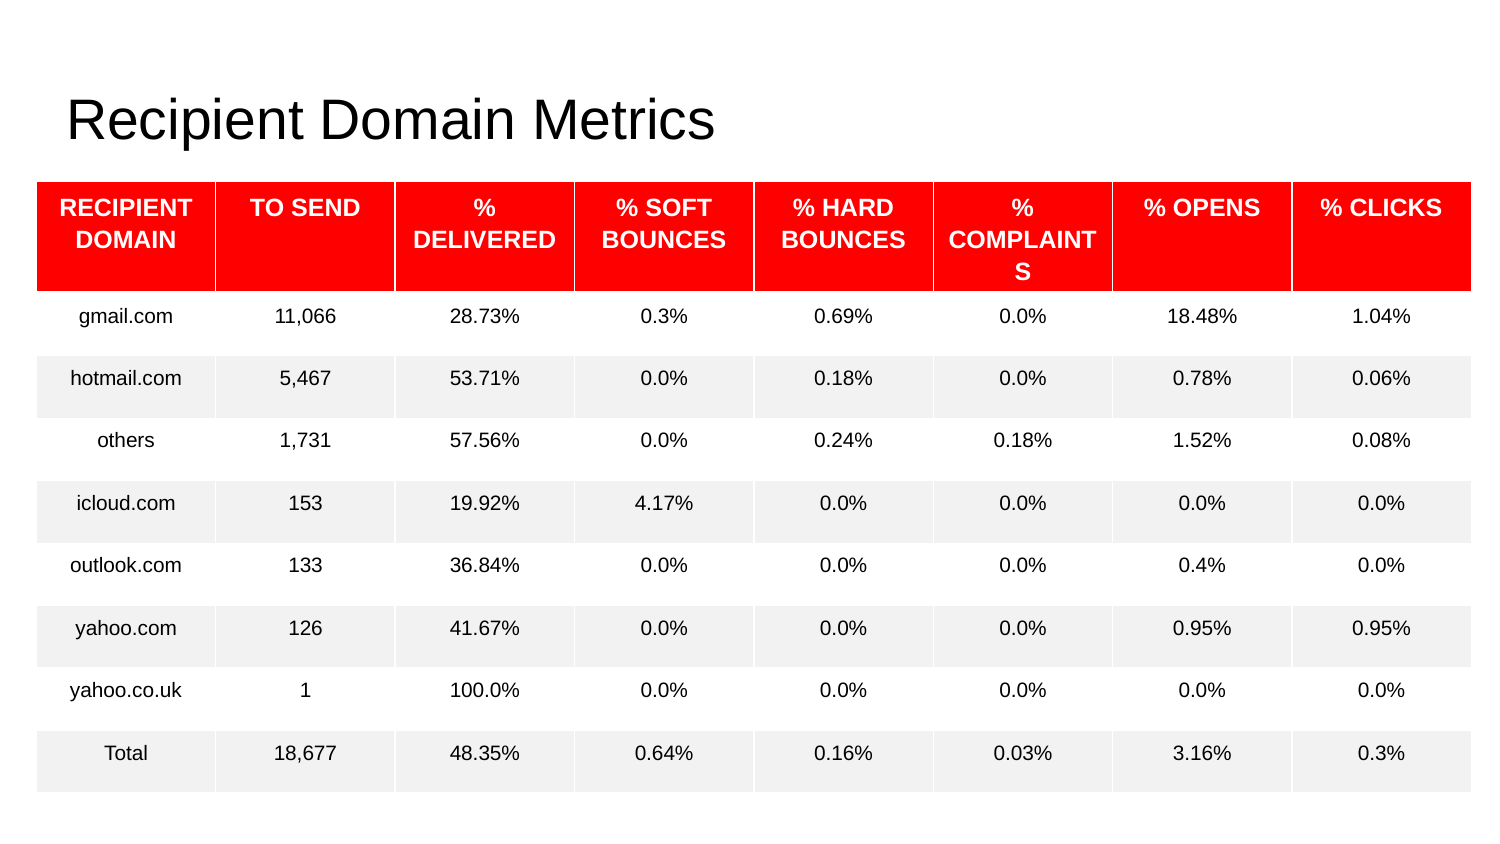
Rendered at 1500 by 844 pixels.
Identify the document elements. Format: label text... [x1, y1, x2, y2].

table_header % SOFT BOUNCES [575, 182, 753, 291]
table_cell 0.24% [755, 419, 933, 480]
table_cell 126 [216, 606, 394, 667]
table_cell 0.18% [755, 356, 933, 418]
table_cell 0.95% [1293, 606, 1471, 667]
table_cell 0.0% [1113, 481, 1291, 543]
table_header % DELIVERED [396, 182, 574, 291]
table_cell 18.48% [1113, 296, 1291, 355]
table_cell 0.95% [1113, 606, 1291, 667]
table_cell 0.0% [575, 606, 753, 667]
table_header RECIPIENT DOMAIN [37, 182, 215, 291]
table_cell 1.04% [1293, 296, 1471, 355]
table_cell 0.0% [755, 669, 933, 730]
table_cell 0.0% [934, 606, 1112, 667]
table_cell 0.0% [755, 544, 933, 605]
table_cell 133 [216, 544, 394, 605]
table_cell outlook.com [37, 544, 215, 605]
table_cell 0.64% [575, 731, 753, 792]
table_cell yahoo.com [37, 606, 215, 667]
table_cell gmail.com [37, 296, 215, 355]
table_cell 0.3% [1293, 731, 1471, 792]
table_cell 18,677 [216, 731, 394, 792]
table_cell 0.0% [575, 669, 753, 730]
table_cell 0.0% [575, 544, 753, 605]
table_header % OPENS [1113, 182, 1291, 291]
table_cell icloud.com [37, 481, 215, 543]
table_cell 57.56% [396, 419, 574, 480]
table_cell 0.0% [934, 481, 1112, 543]
table_cell 4.17% [575, 481, 753, 543]
table_cell 0.0% [575, 419, 753, 480]
table_cell 100.0% [396, 669, 574, 730]
table_cell 0.03% [934, 731, 1112, 792]
table_header TO SEND [216, 182, 394, 291]
table_cell 0.78% [1113, 356, 1291, 418]
table_cell 0.0% [1293, 669, 1471, 730]
table_cell 0.08% [1293, 419, 1471, 480]
table_cell 0.0% [934, 356, 1112, 418]
table_cell 0.4% [1113, 544, 1291, 605]
table_cell 0.0% [934, 296, 1112, 355]
table_cell 0.0% [1113, 669, 1291, 730]
table_cell hotmail.com [37, 356, 215, 418]
table_header % COMPLAINTS [934, 182, 1112, 291]
table_cell 53.71% [396, 356, 574, 418]
table_cell 0.0% [934, 669, 1112, 730]
table_cell 28.73% [396, 296, 574, 355]
table_cell 0.3% [575, 296, 753, 355]
table_cell 0.16% [755, 731, 933, 792]
table_cell 1.52% [1113, 419, 1291, 480]
table_cell 0.0% [1293, 544, 1471, 605]
table_cell 41.67% [396, 606, 574, 667]
table_cell 36.84% [396, 544, 574, 605]
table_cell 19.92% [396, 481, 574, 543]
table_cell 0.0% [575, 356, 753, 418]
table_cell 0.18% [934, 419, 1112, 480]
table_cell 3.16% [1113, 731, 1291, 792]
table_cell 0.69% [755, 296, 933, 355]
title Recipient Domain Metrics [51, 72, 1449, 167]
table_cell yahoo.co.uk [37, 669, 215, 730]
table_cell 0.0% [934, 544, 1112, 605]
table_cell 1 [216, 669, 394, 730]
table_header % CLICKS [1293, 182, 1471, 291]
table_cell 48.35% [396, 731, 574, 792]
table_cell 0.0% [1293, 481, 1471, 543]
table_cell Total [37, 731, 215, 792]
table_cell 1,731 [216, 419, 394, 480]
table_cell 0.06% [1293, 356, 1471, 418]
table_cell 0.0% [755, 481, 933, 543]
table_cell 153 [216, 481, 394, 543]
table_header % HARD BOUNCES [755, 182, 933, 291]
table_cell others [37, 419, 215, 480]
table_cell 5,467 [216, 356, 394, 418]
table_cell 11,066 [216, 296, 394, 355]
table_cell 0.0% [755, 606, 933, 667]
